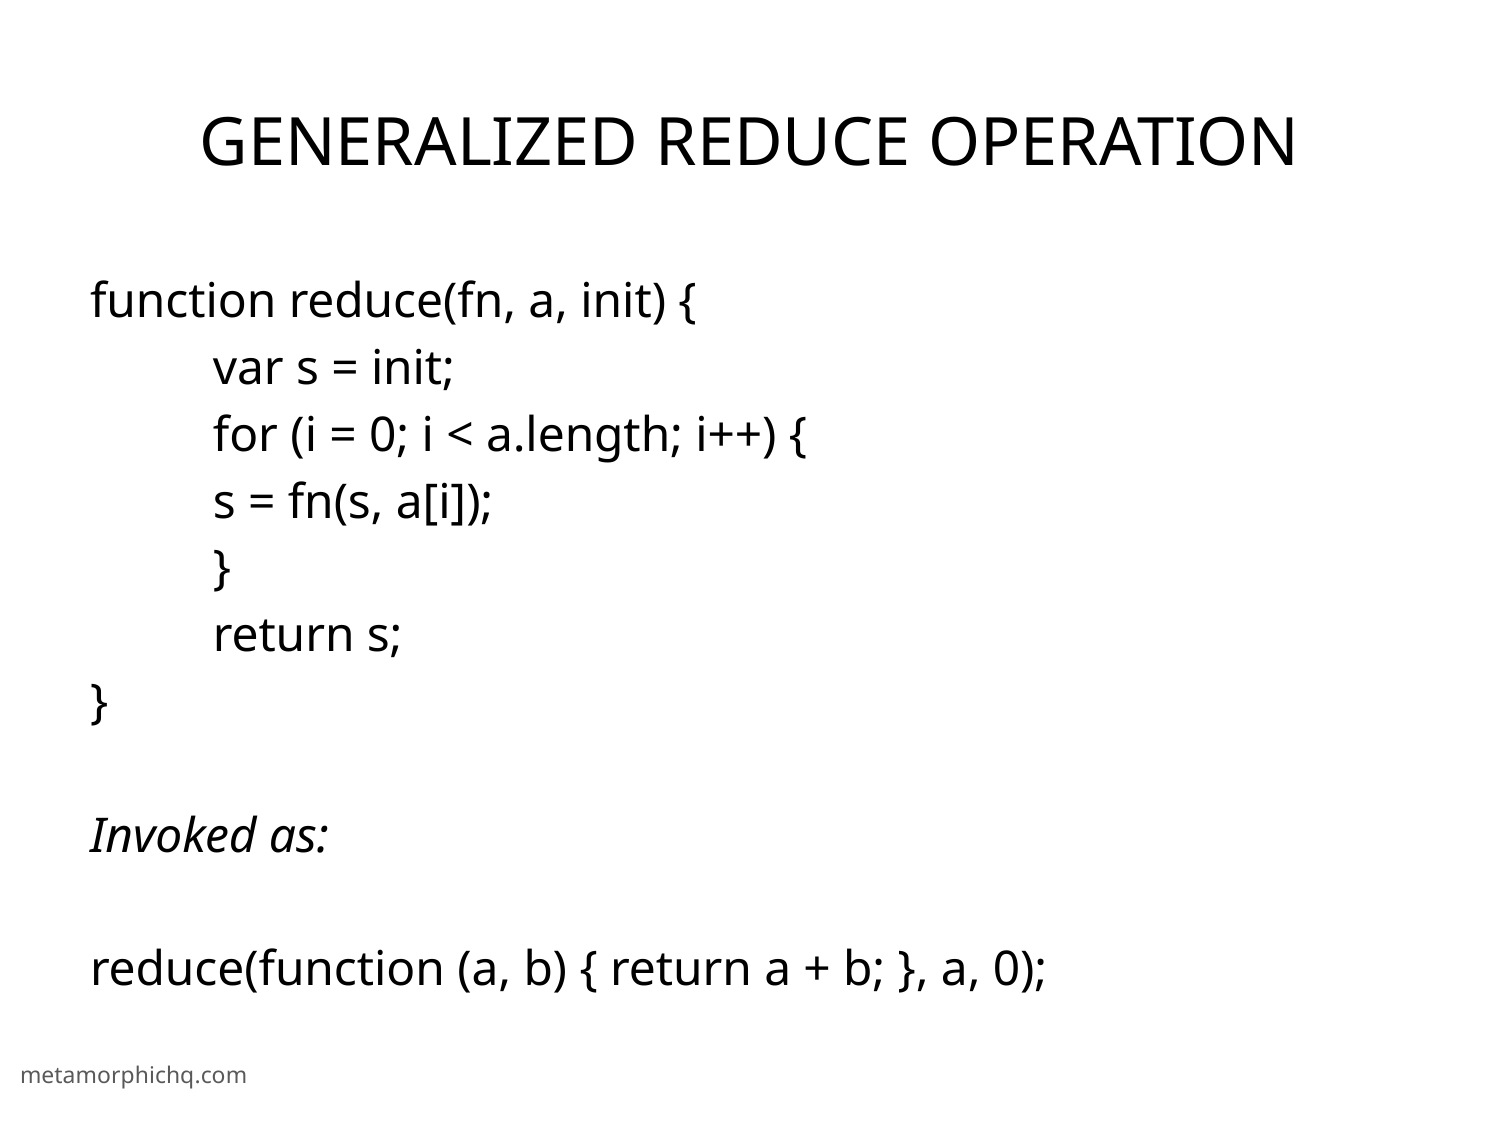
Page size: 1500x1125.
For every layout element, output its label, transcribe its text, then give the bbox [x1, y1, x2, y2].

text_box metamorphichq.com [5, 1053, 263, 1096]
title Generalized Reduce Operation [75, 45, 1425, 233]
list function reduce(fn, a, init) { var s = init; for (i = 0; i < a.length; i++) { s = fn(s, a[i]); } return s; } Invoked as: reduce(function (a, b) { return a + b; }, a, 0); [75, 262, 1425, 1005]
